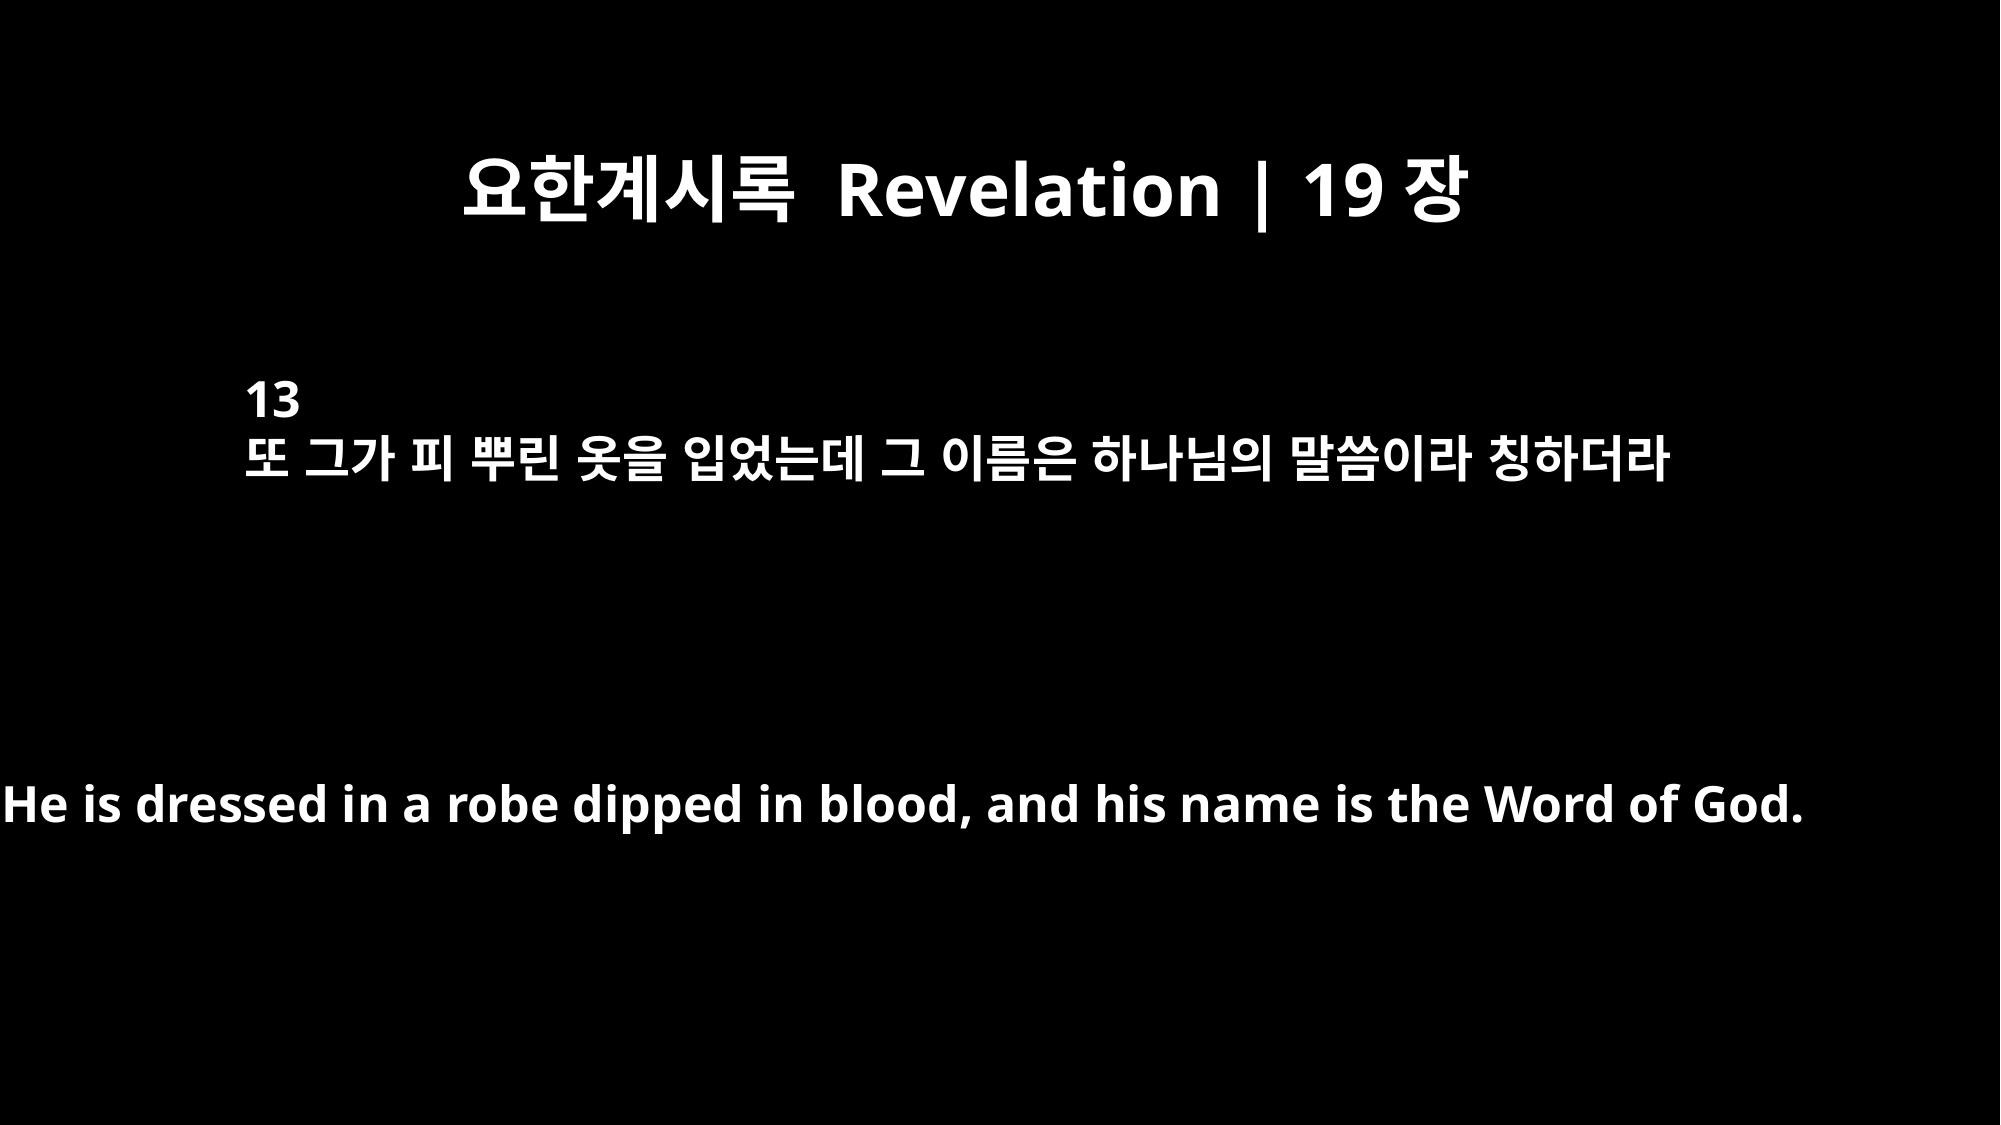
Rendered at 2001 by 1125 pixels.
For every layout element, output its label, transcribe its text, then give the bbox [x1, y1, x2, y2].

text_box He is dressed in a robe dipped in blood, and his name is the Word of God. [0, 764, 1821, 840]
text_box 13 또 그가 피 뿌린 옷을 입었는데 그 이름은 하나님의 말씀이라 칭하더라 [229, 359, 1688, 495]
text_box 요한계시록 Revelation | 19장 [446, 136, 1486, 239]
